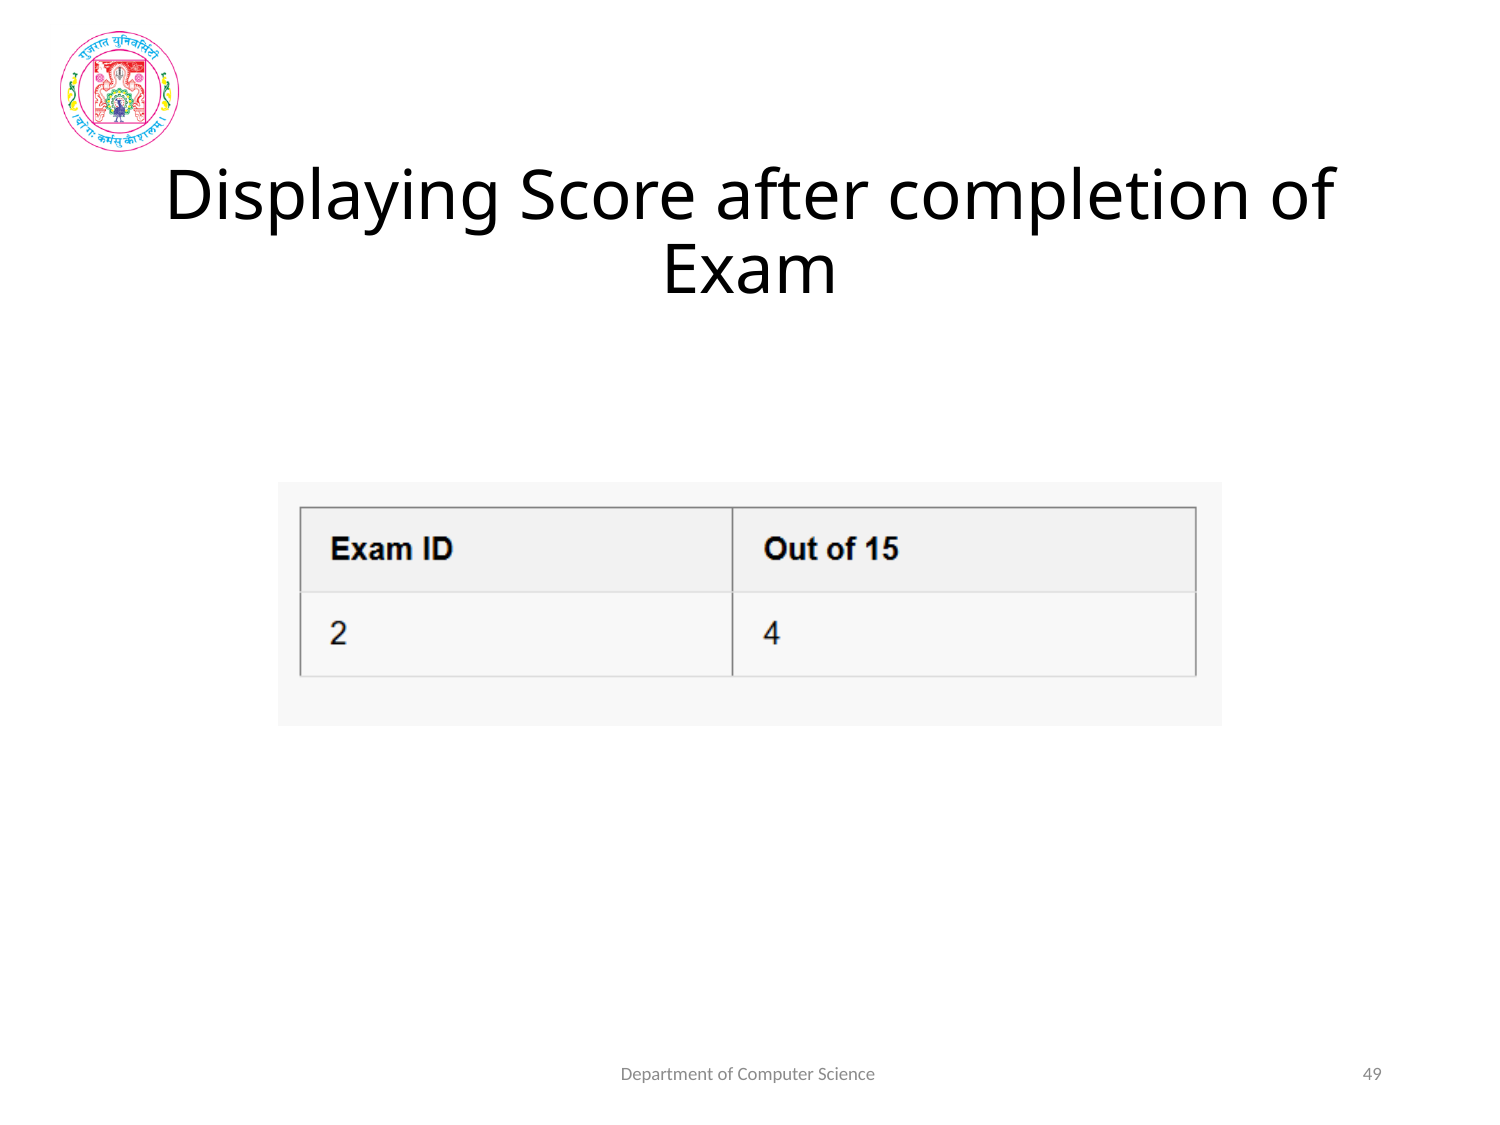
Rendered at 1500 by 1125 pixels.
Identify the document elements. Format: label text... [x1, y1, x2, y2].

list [278, 481, 1222, 726]
title Displaying Score after completion of Exam [103, 59, 1397, 409]
slide_number 49 [1059, 1042, 1397, 1103]
footer Department of Computer Science [496, 1042, 1004, 1103]
picture [50, 24, 188, 157]
